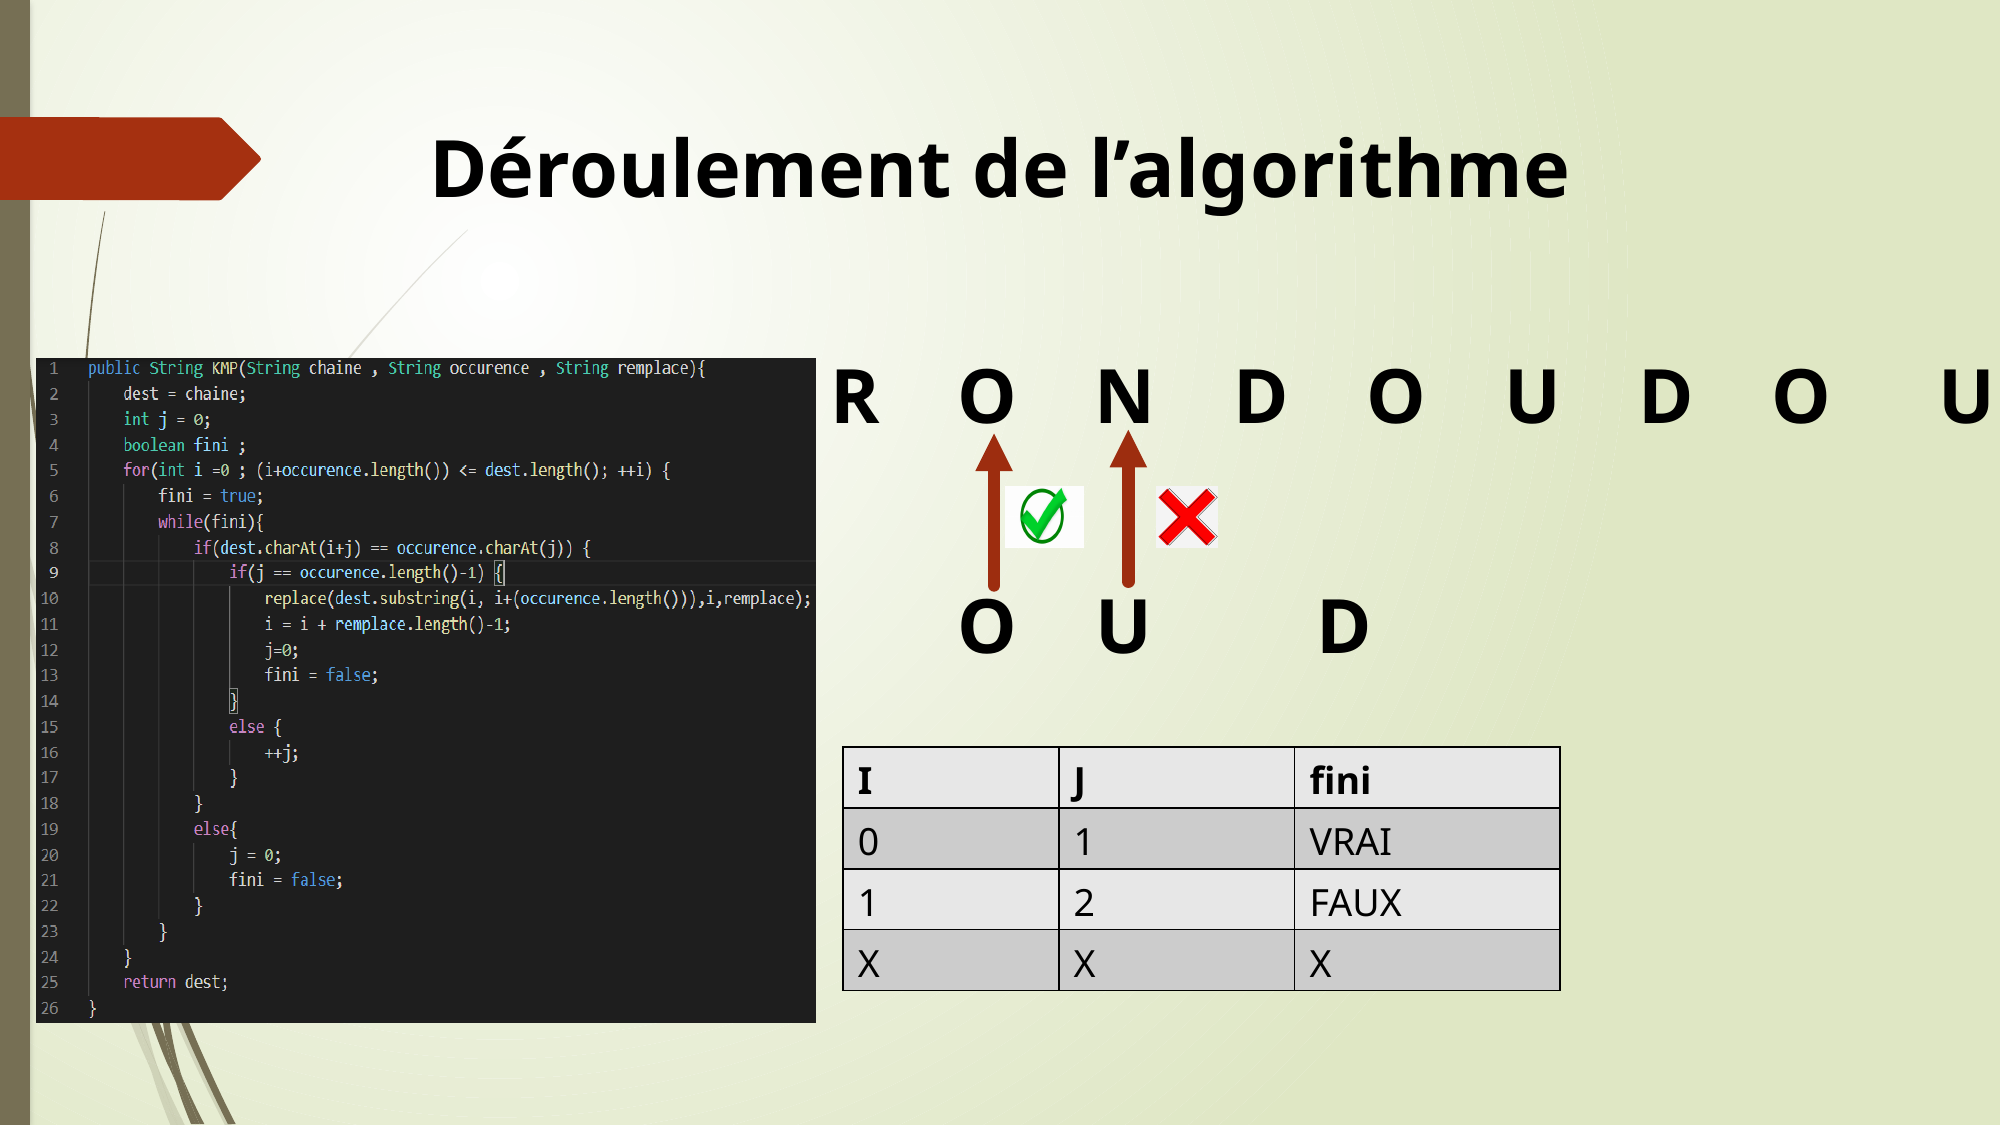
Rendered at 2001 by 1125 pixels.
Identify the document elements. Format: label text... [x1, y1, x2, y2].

table_header fini [1295, 748, 1559, 807]
table_header J [1060, 748, 1294, 807]
picture [35, 357, 816, 1023]
text_box R O N D O U D O U [815, 341, 2000, 447]
table_cell 1 [1060, 809, 1294, 868]
table_cell X [1295, 930, 1559, 990]
table_cell FAUX [1295, 870, 1559, 929]
table_cell X [1060, 930, 1294, 990]
text_box O U D [943, 571, 2000, 677]
table_cell 1 [844, 870, 1058, 929]
table_cell 0 [844, 809, 1058, 868]
table_cell 2 [1060, 870, 1294, 929]
table_header I [844, 748, 1058, 807]
table_cell X [844, 930, 1058, 990]
picture [1156, 486, 1218, 548]
table_cell VRAI [1295, 809, 1559, 868]
title Déroulement de l’algorithme [294, 33, 1706, 252]
picture [1005, 486, 1084, 548]
